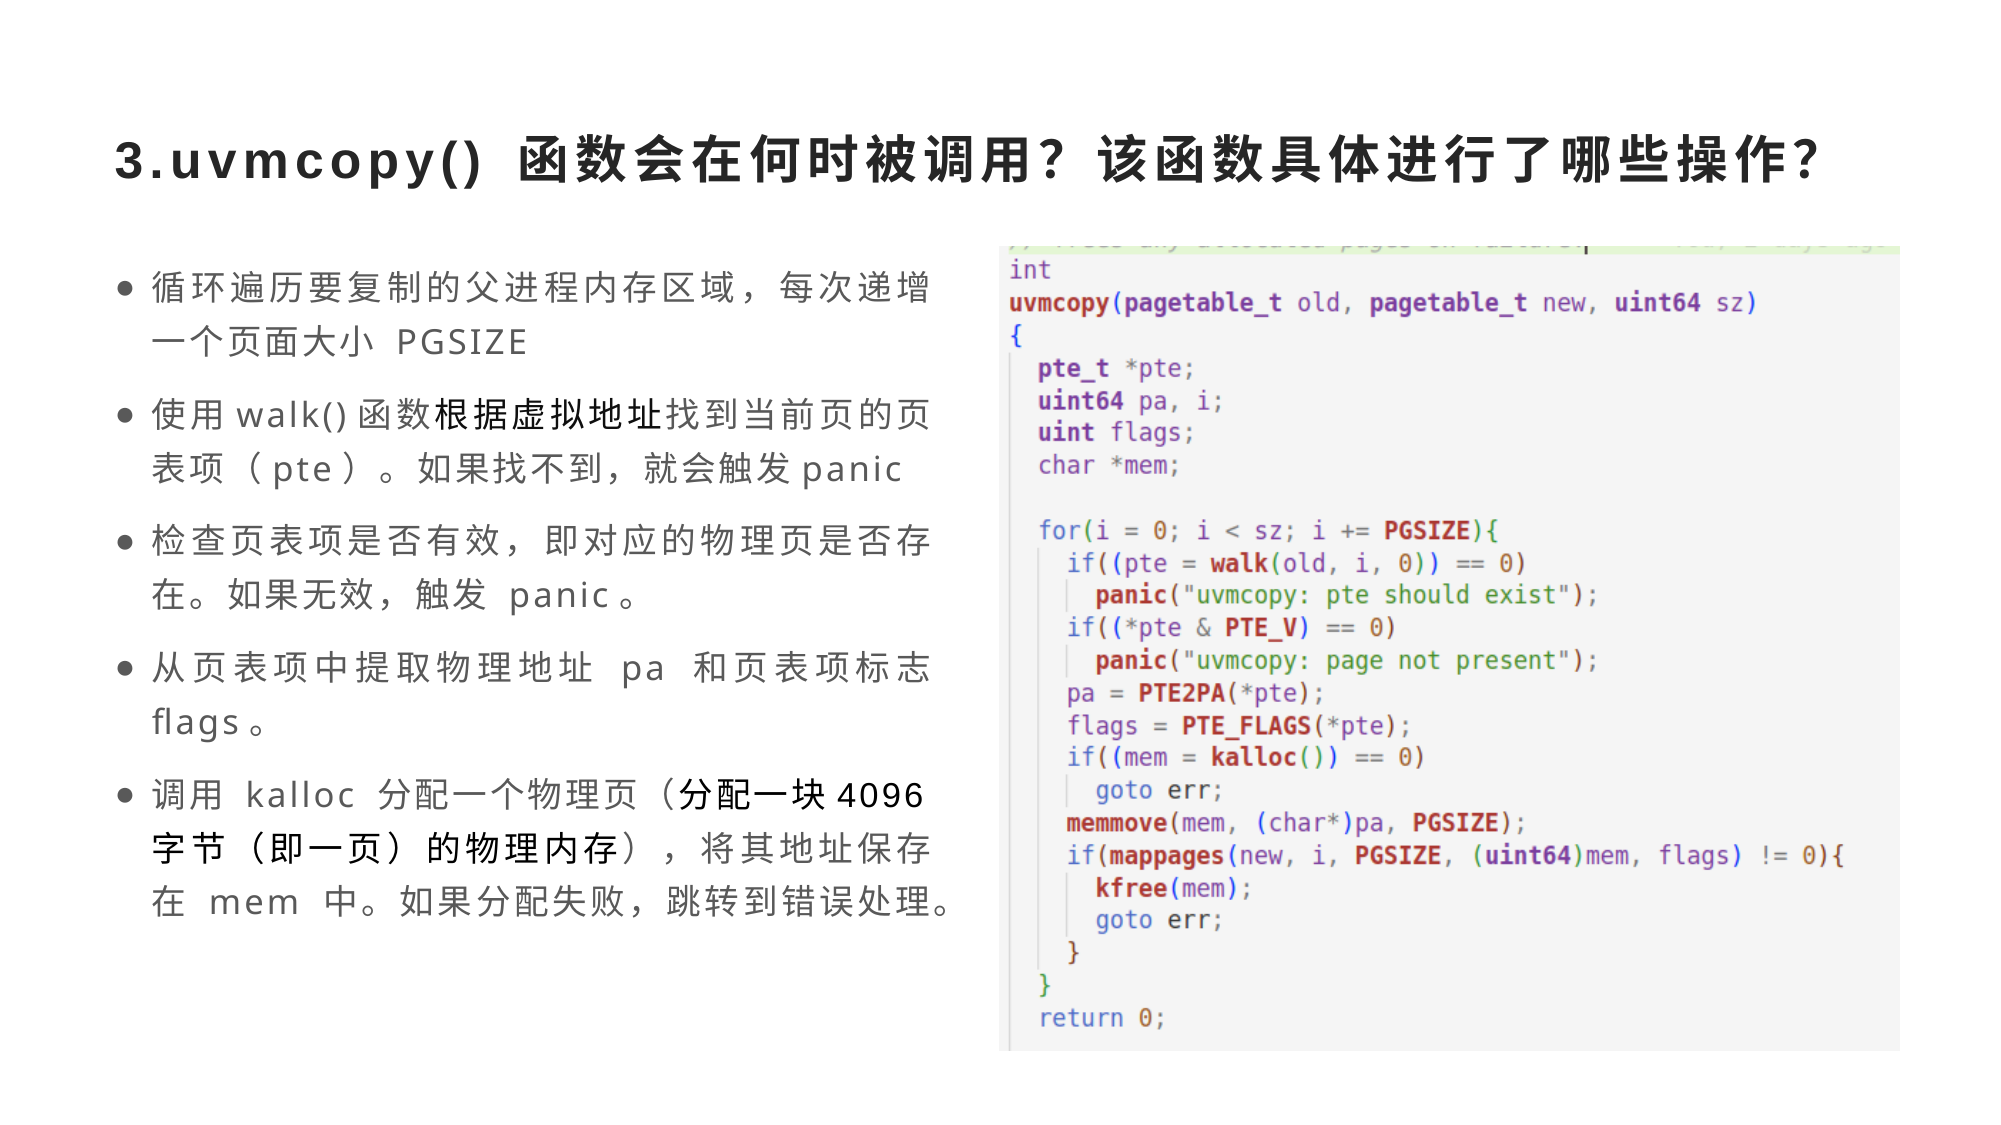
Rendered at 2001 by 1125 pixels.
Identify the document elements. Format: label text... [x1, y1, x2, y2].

title 3.uvmcopy() 函数会在何时被调用？该函数具体进行了哪些操作？ [99, 99, 1900, 216]
list 循环遍历要复制的父进程内存区域，每次递增一个页面大小 PGSIZE 使用walk()函数根据虚拟地址找到当前页的页表项（pte）。如果找不到，就会触发panic 检查页表项是否有效，即对应的物理页是否存在。如果无效，触发 panic。 从页表项中提取物理地址 pa 和页表项标志 flags。 调用 kalloc 分配一个物理页（分配一块4096字节（即一页）的物理内存），将其地址保存在 mem 中。如果分配失败，跳转到错误处理。 [99, 246, 949, 1026]
picture [998, 245, 1900, 1052]
